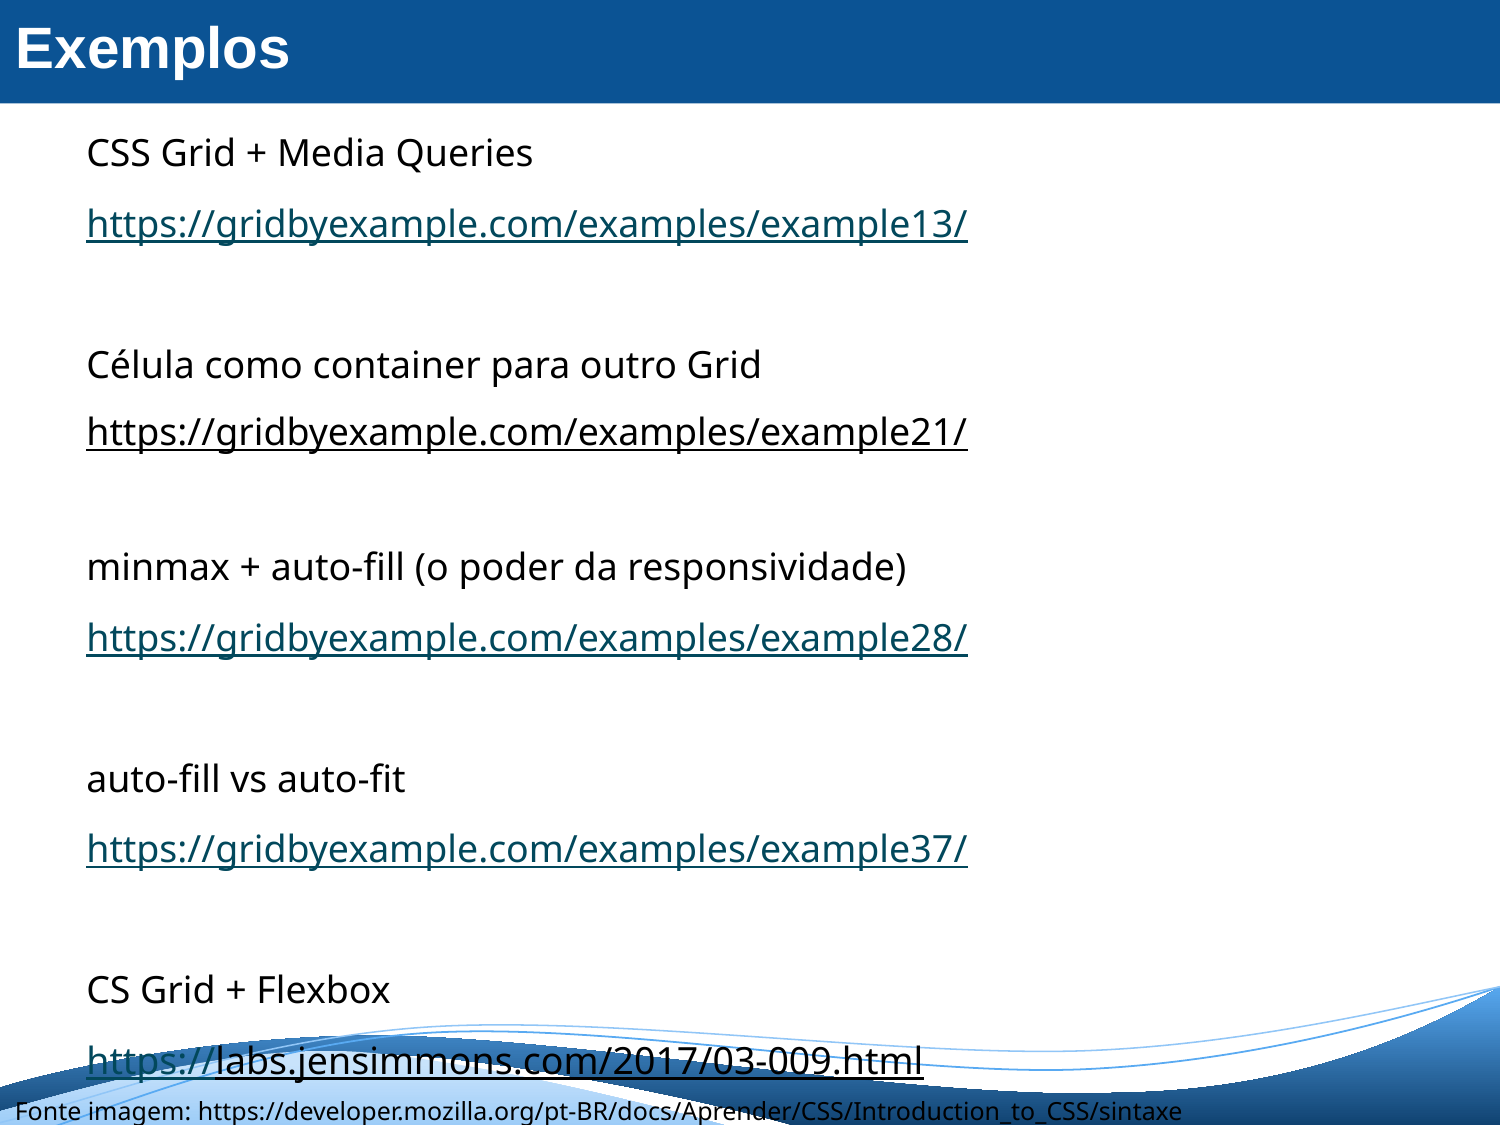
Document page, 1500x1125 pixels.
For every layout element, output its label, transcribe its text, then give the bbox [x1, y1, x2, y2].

text_box Fonte imagem: https://developer.mozilla.org/pt-BR/docs/Aprender/CSS/Introduction_to_CSS/sintaxe [0, 1088, 1488, 1125]
text_box CSS Grid + Media Queries https://gridbyexample.com/examples/example13/ Célula como container para outro Grid https://gridbyexample.com/examples/example21/ minmax + auto-fill (o poder da responsividade) https://gridbyexample.com/examples/example28/ auto-fill vs auto-fit https://gridbyexample.com/examples/example37/ CS Grid + Flexbox https://labs.jensimmons.com/2017/03-009.html [71, 99, 1417, 1096]
text_box Exemplos [1, 0, 1500, 80]
